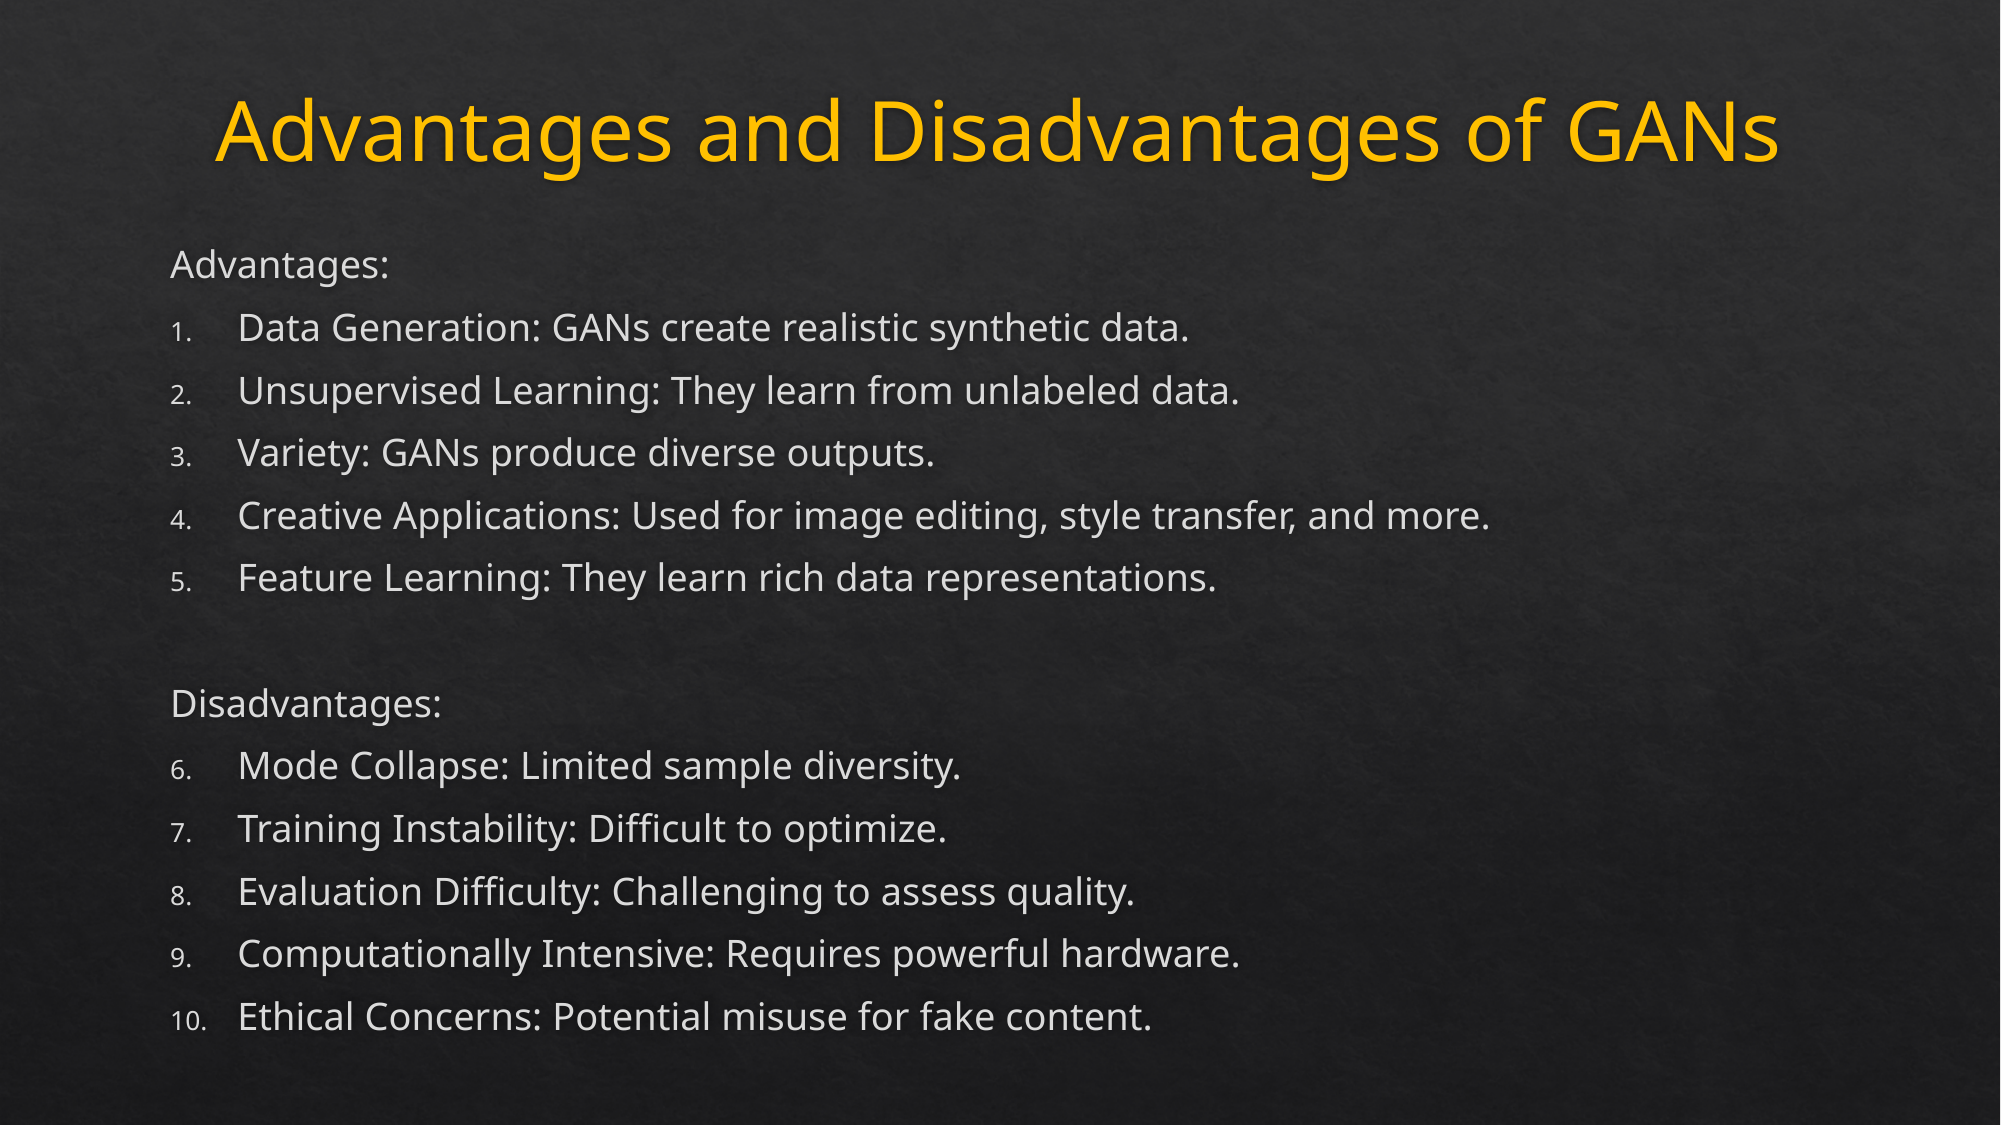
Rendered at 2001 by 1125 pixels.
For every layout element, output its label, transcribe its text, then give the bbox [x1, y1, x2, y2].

list Advantages: Data Generation: GANs create realistic synthetic data. Unsupervised Learning: They learn from unlabeled data. Variety: GANs produce diverse outputs. Creative Applications: Used for image editing, style transfer, and more. Feature Learning: They learn rich data representations. Disadvantages: Mode Collapse: Limited sample diversity. Training Instability: Difficult to optimize. Evaluation Difficulty: Challenging to assess quality. Computationally Intensive: Requires powerful hardware. Ethical Concerns: Potential misuse for fake content. [149, 233, 1849, 1050]
title Advantages and Disadvantages of GANs [149, 48, 1849, 209]
